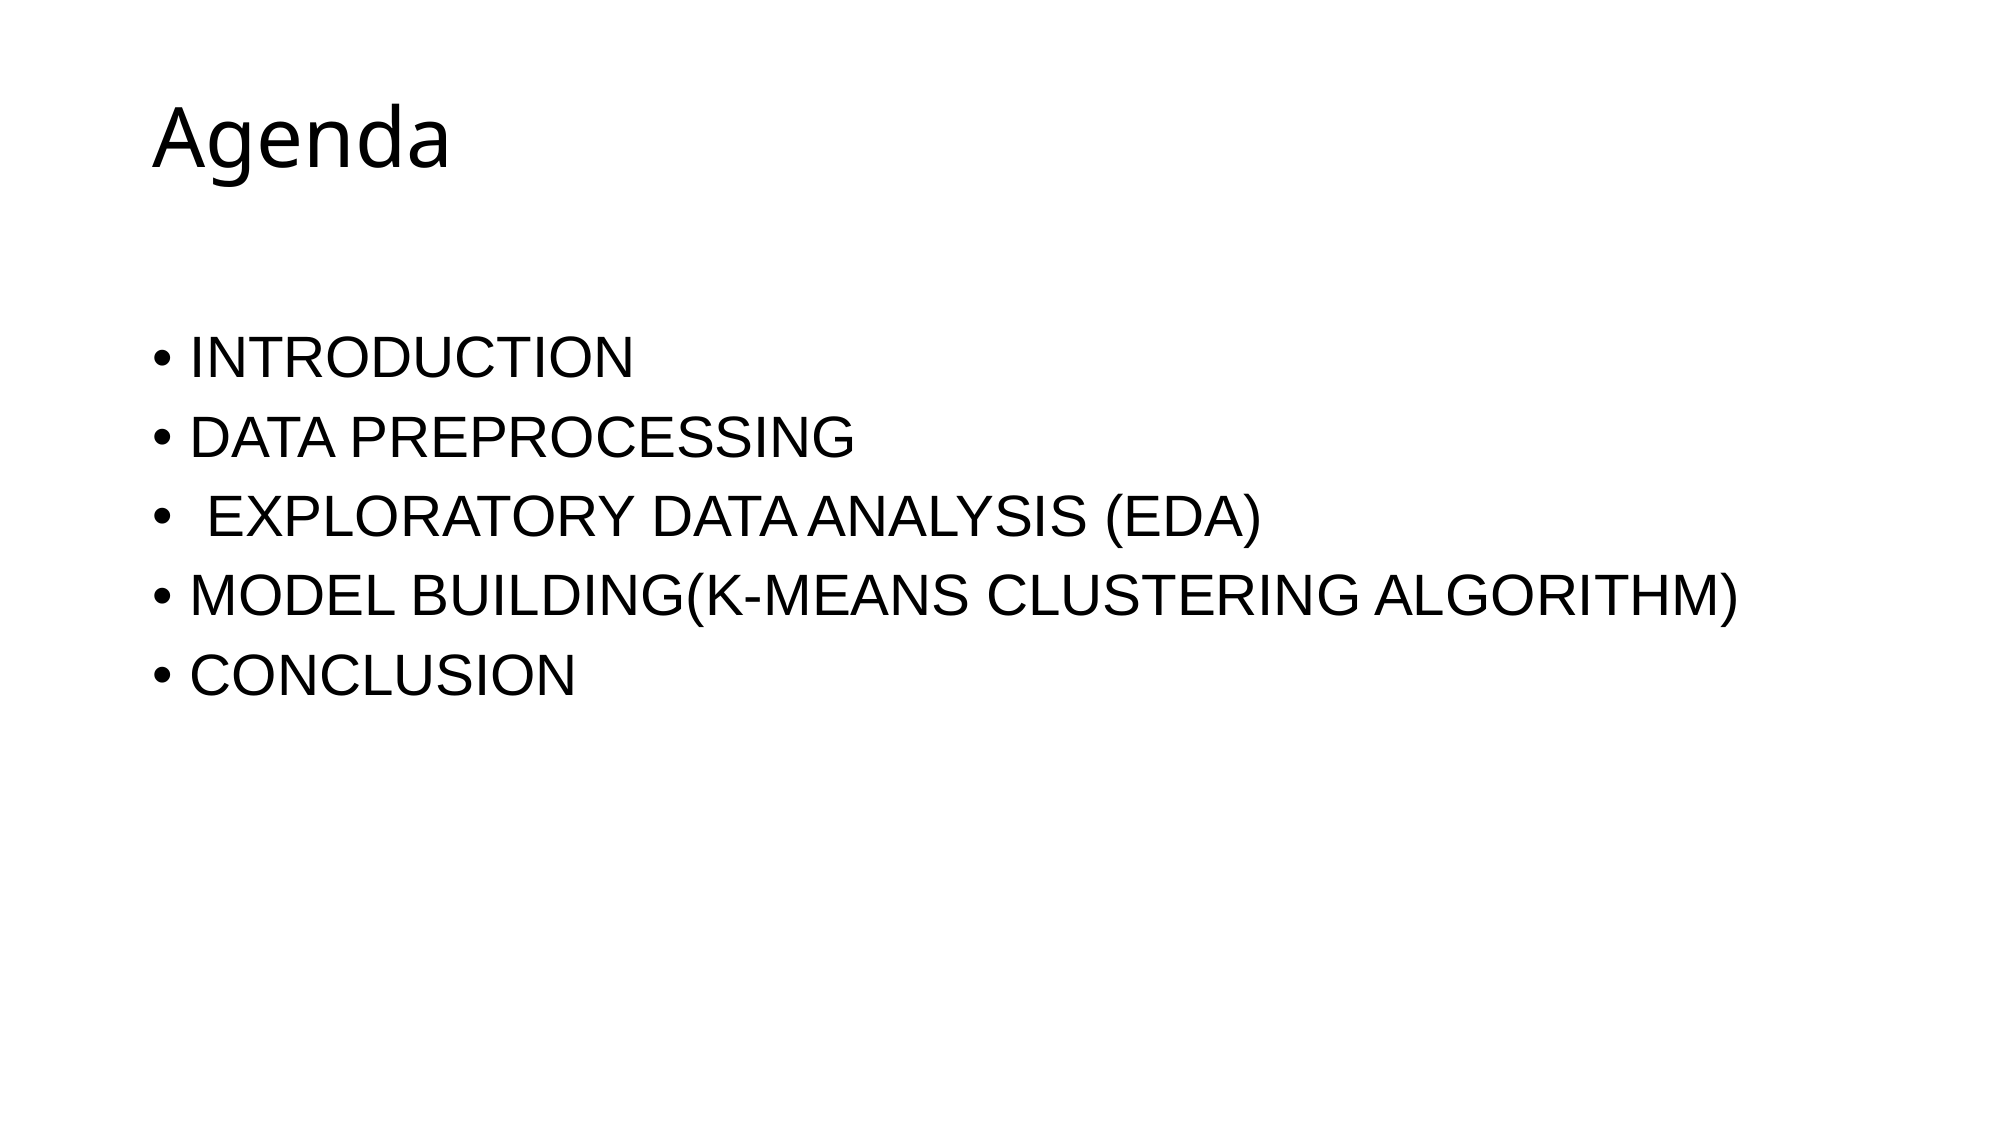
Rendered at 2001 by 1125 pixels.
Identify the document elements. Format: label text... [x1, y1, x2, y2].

title Agenda [137, 43, 1863, 229]
list INTRODUCTION DATA PREPROCESSING EXPLORATORY DATA ANALYSIS (EDA) MODEL BUILDING(K-MEANS CLUSTERING ALGORITHM) CONCLUSION [137, 323, 1863, 1038]
